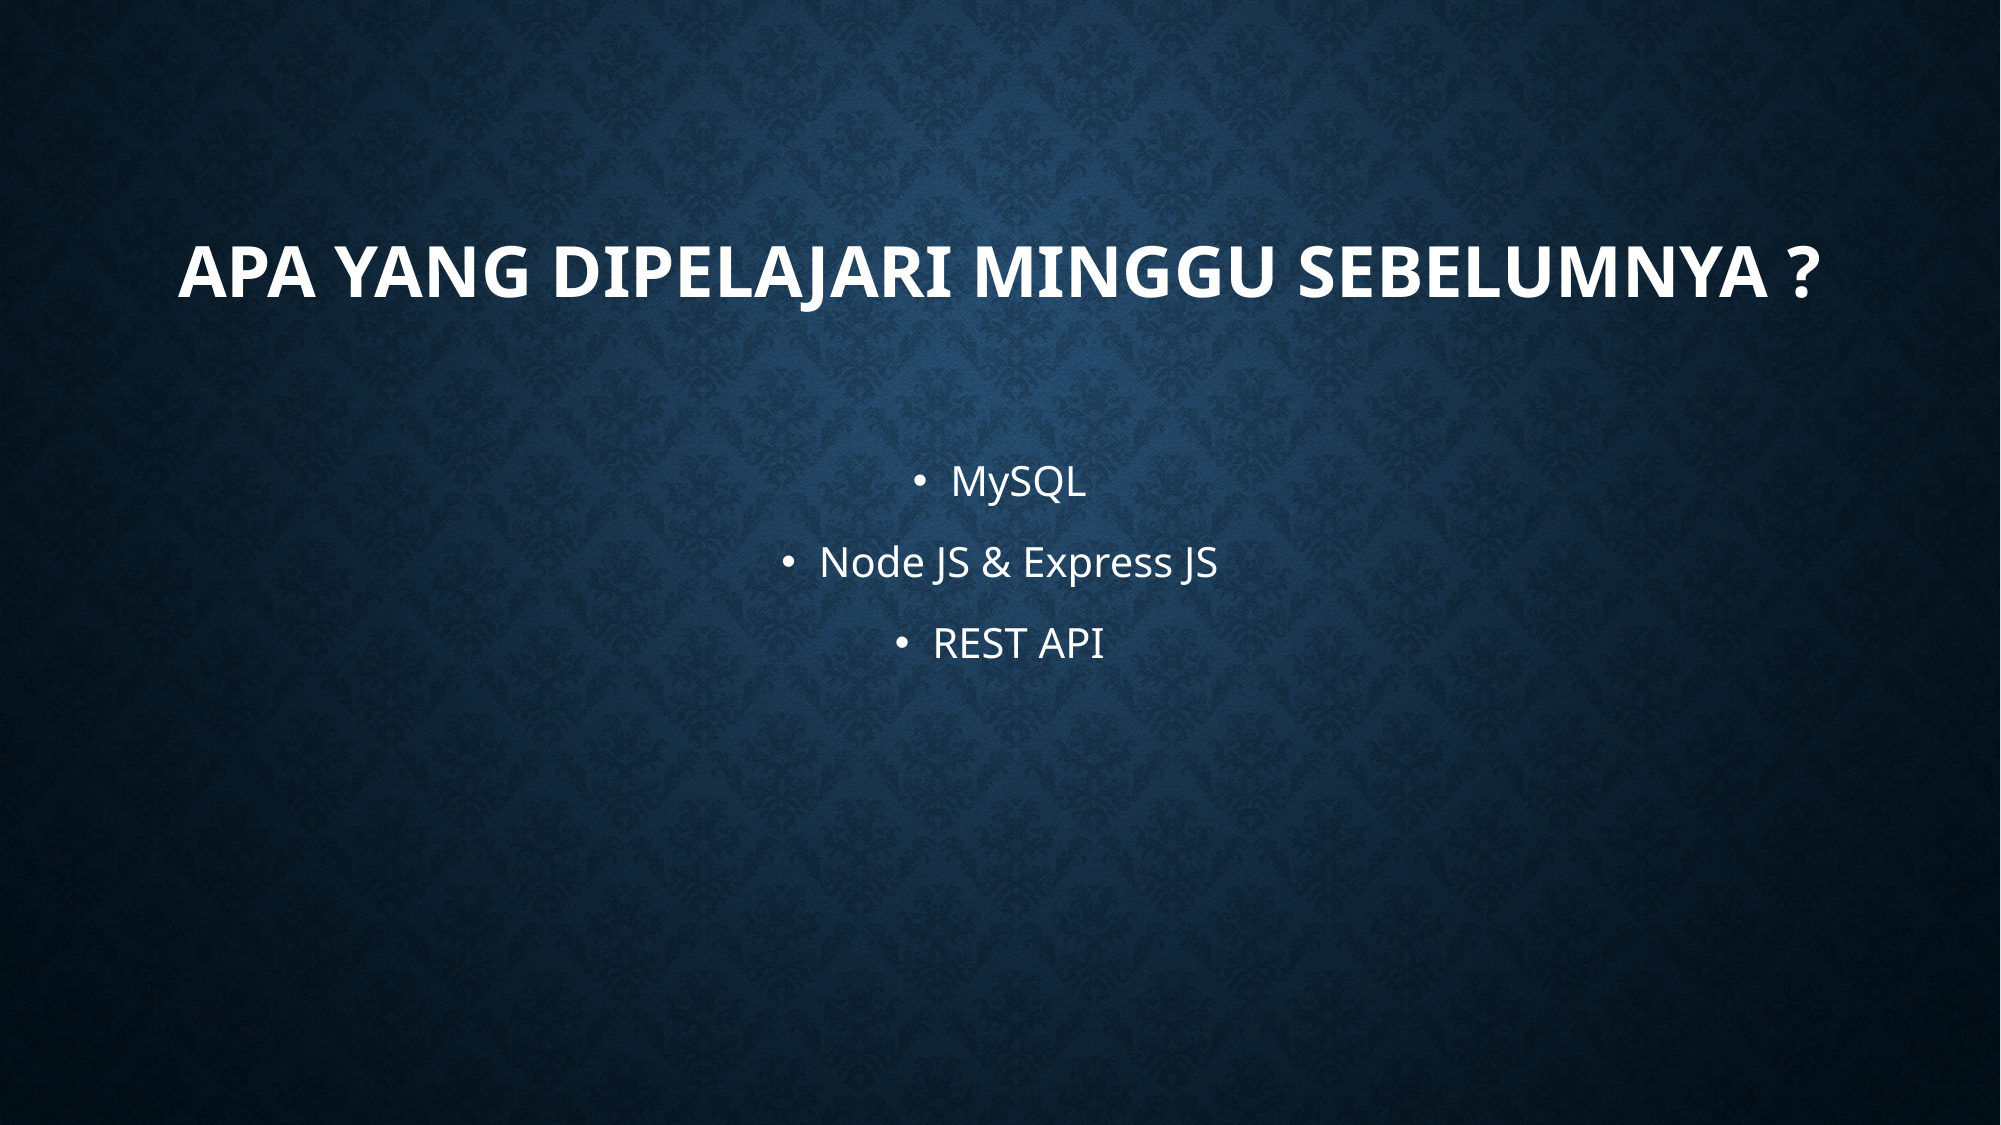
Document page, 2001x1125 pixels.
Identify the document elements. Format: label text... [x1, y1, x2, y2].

title Apa yang dipelajari minggu sebelumnya ? [150, 171, 1850, 379]
list MySQL Node JS & Express JS REST API [574, 437, 1426, 800]
